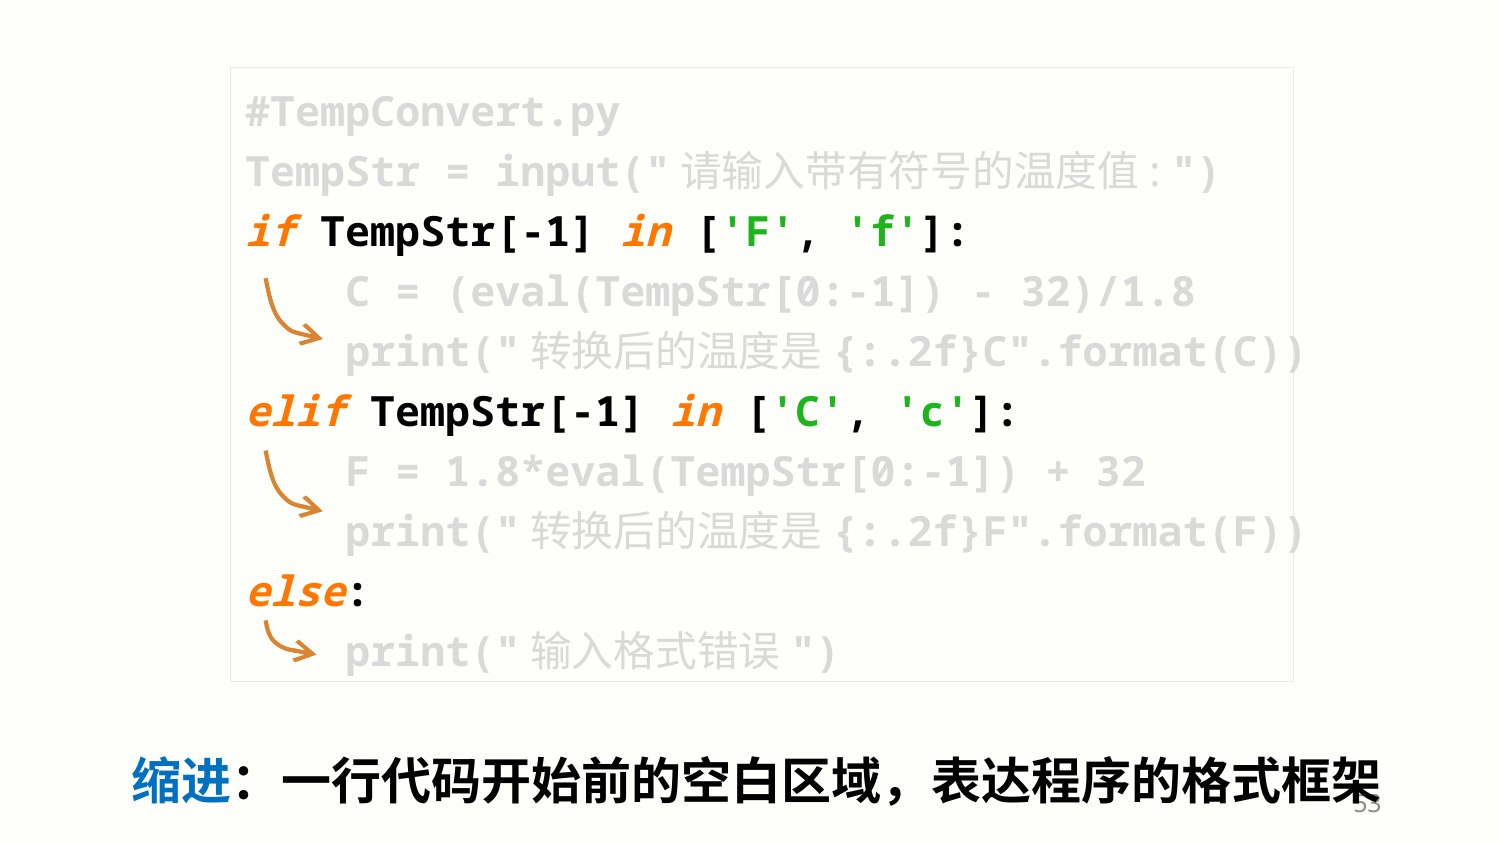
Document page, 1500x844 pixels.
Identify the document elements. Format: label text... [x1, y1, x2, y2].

text_box [265, 450, 323, 518]
text_box [265, 620, 317, 662]
text_box #TempConvert.py TempStr = input("请输入带有符号的温度值: ") if TempStr[-1] in ['F', 'f']: C = (eval(TempStr[0:-1]) - 32)/1.8 print("转换后的温度是{:.2f}C".format(C)) elif TempStr[-1] in ['C', 'c']: F = 1.8*eval(TempStr[0:-1]) + 32 print("转换后的温度是{:.2f}F".format(F)) else: print("输入格式错误") [230, 67, 1294, 681]
text_box 缩进：一行代码开始前的空白区域，表达程序的格式框架 [88, 681, 1424, 817]
slide_number 53 [1059, 782, 1397, 828]
text_box [265, 278, 323, 345]
